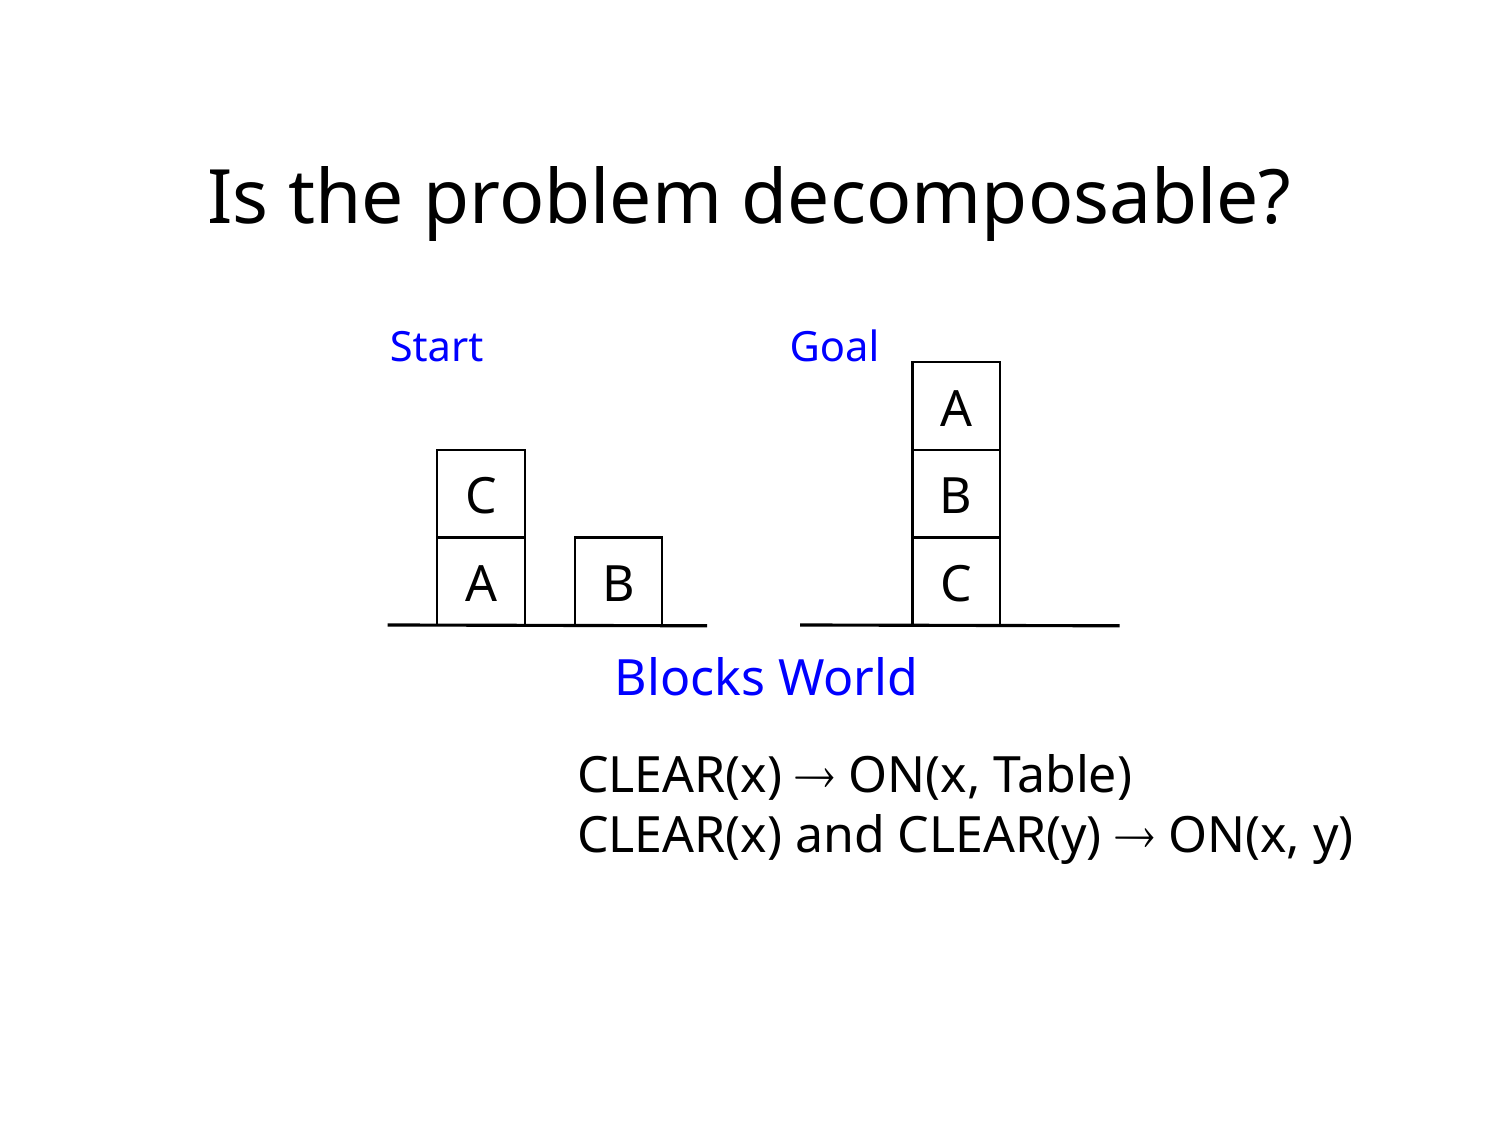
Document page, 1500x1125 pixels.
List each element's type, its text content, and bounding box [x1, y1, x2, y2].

text_box B [575, 537, 663, 625]
text_box C [437, 449, 525, 538]
text_box Start [374, 312, 525, 378]
text_box A [437, 538, 525, 625]
text_box C [912, 538, 1000, 625]
text_box B [912, 450, 1000, 538]
text_box Is the problem decomposable? [112, 99, 1388, 288]
text_box A [912, 362, 1000, 450]
text_box Blocks World [599, 637, 1063, 713]
text_box Goal [774, 312, 925, 378]
text_box CLEAR(x)  ON(x, Table) CLEAR(x) and CLEAR(y)  ON(x, y) [112, 324, 1388, 1000]
